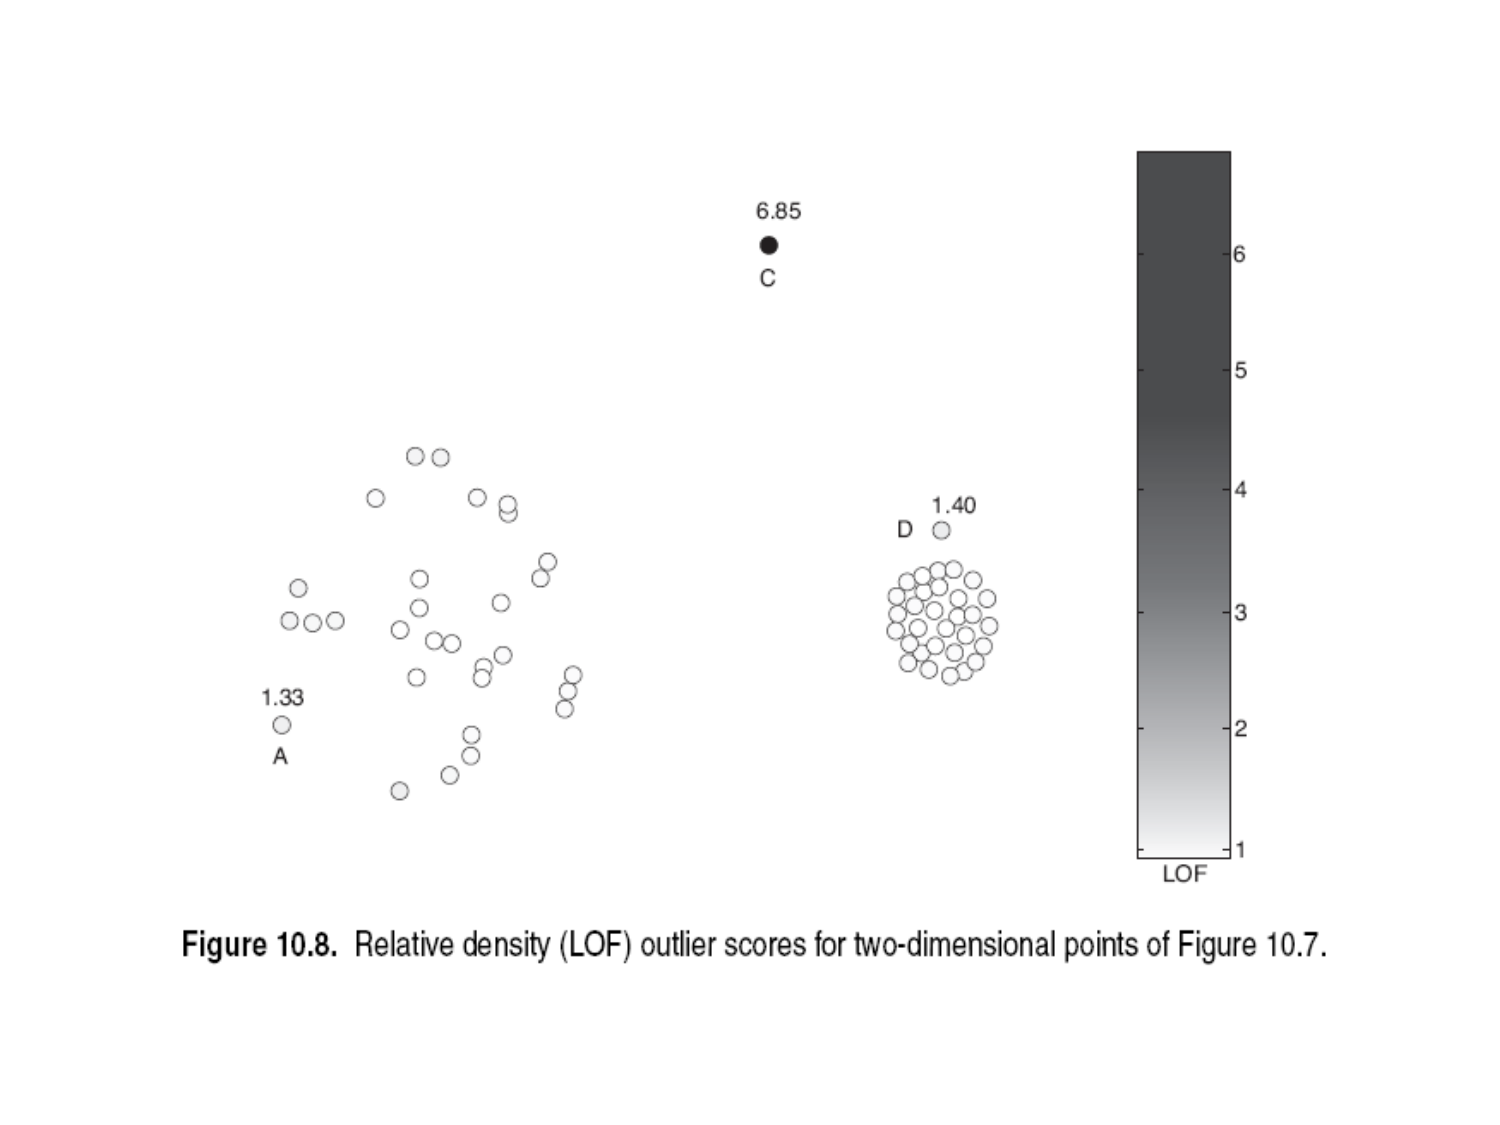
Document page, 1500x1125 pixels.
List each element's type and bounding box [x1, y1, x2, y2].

picture [98, 121, 1402, 1004]
